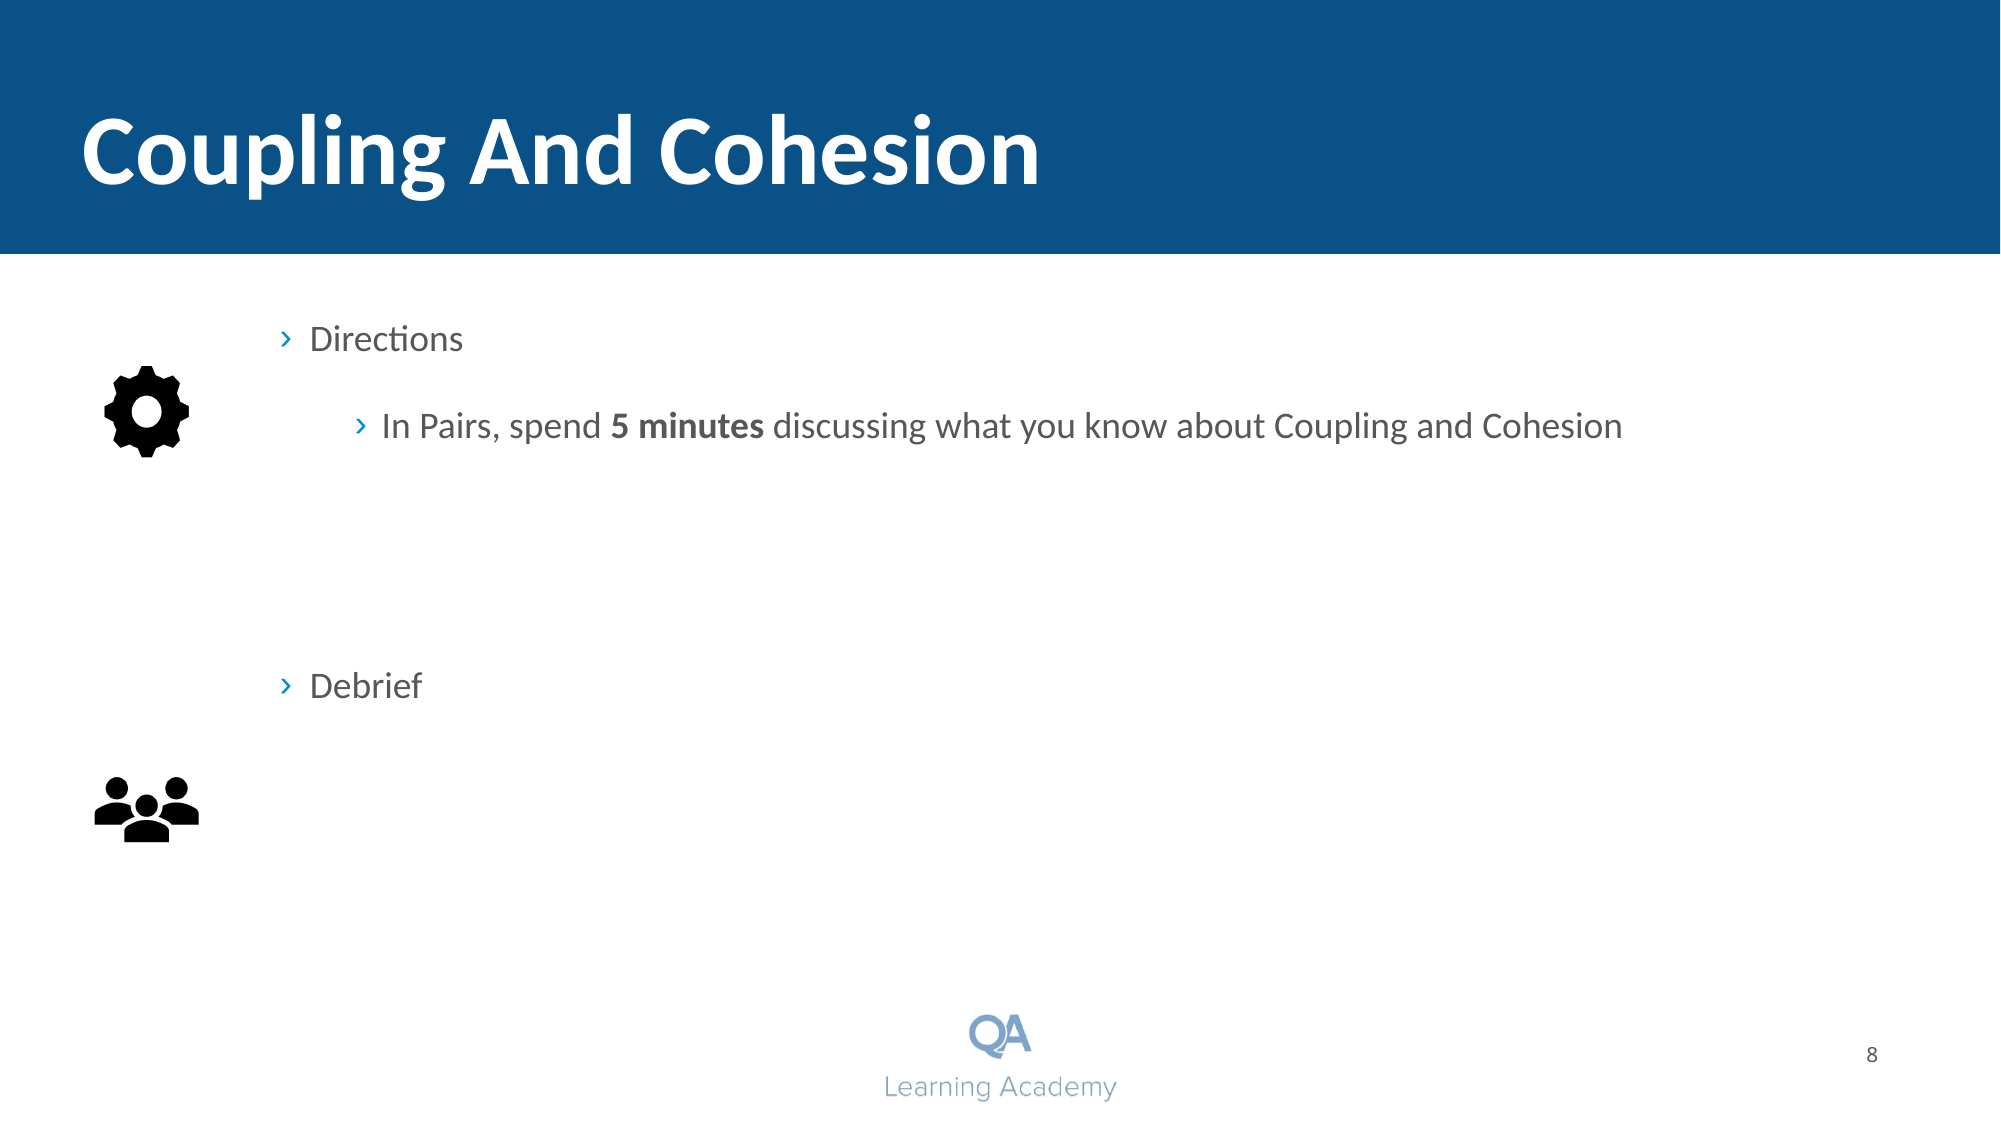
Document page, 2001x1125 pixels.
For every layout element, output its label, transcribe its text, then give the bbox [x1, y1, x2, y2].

slide_number 8 [1851, 1034, 1958, 1080]
picture [87, 347, 206, 476]
picture [87, 750, 206, 869]
list Directions In Pairs, spend 5 minutes discussing what you know about Coupling and Cohesion Debrief [264, 306, 1939, 1004]
title Coupling And Cohesion [67, 0, 1565, 212]
